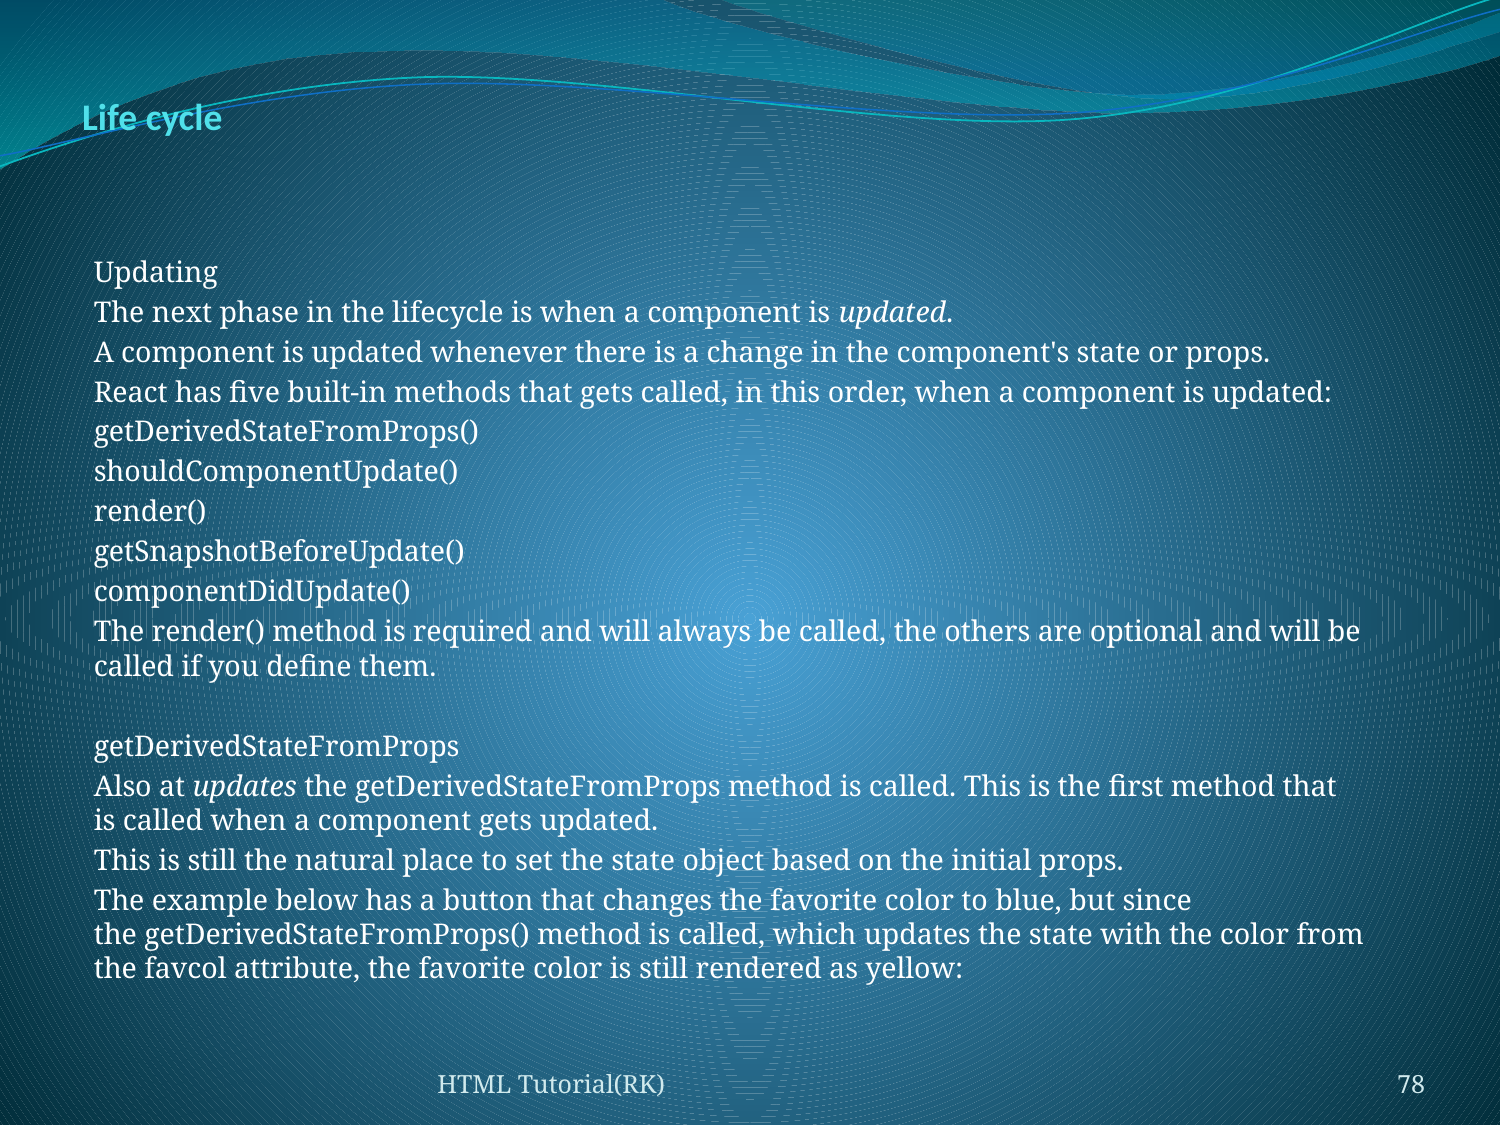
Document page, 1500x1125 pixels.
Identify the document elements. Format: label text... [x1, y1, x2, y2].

footer HTML Tutorial(RK) [437, 1042, 988, 1103]
title Life cycle [82, 46, 1370, 139]
subtitle Updating The next phase in the lifecycle is when a component is updated. A component is updated whenever there is a change in the component's state or props. React has five built-in methods that gets called, in this order, when a component is updated: getDerivedStateFromProps() shouldComponentUpdate() render() getSnapshotBeforeUpdate() componentDidUpdate() The render() method is required and will always be called, the others are optional and will be called if you define them. getDerivedStateFromProps Also at updates the getDerivedStateFromProps method is called. This is the first method that is called when a component gets updated. This is still the natural place to set the state object based on the initial props. The example below has a button that changes the favorite color to blue, but since the getDerivedStateFromProps() method is called, which updates the state with the color from the favcol attribute, the favorite color is still rendered as yellow: [93, 246, 1376, 997]
slide_number 78 [1299, 1042, 1425, 1103]
